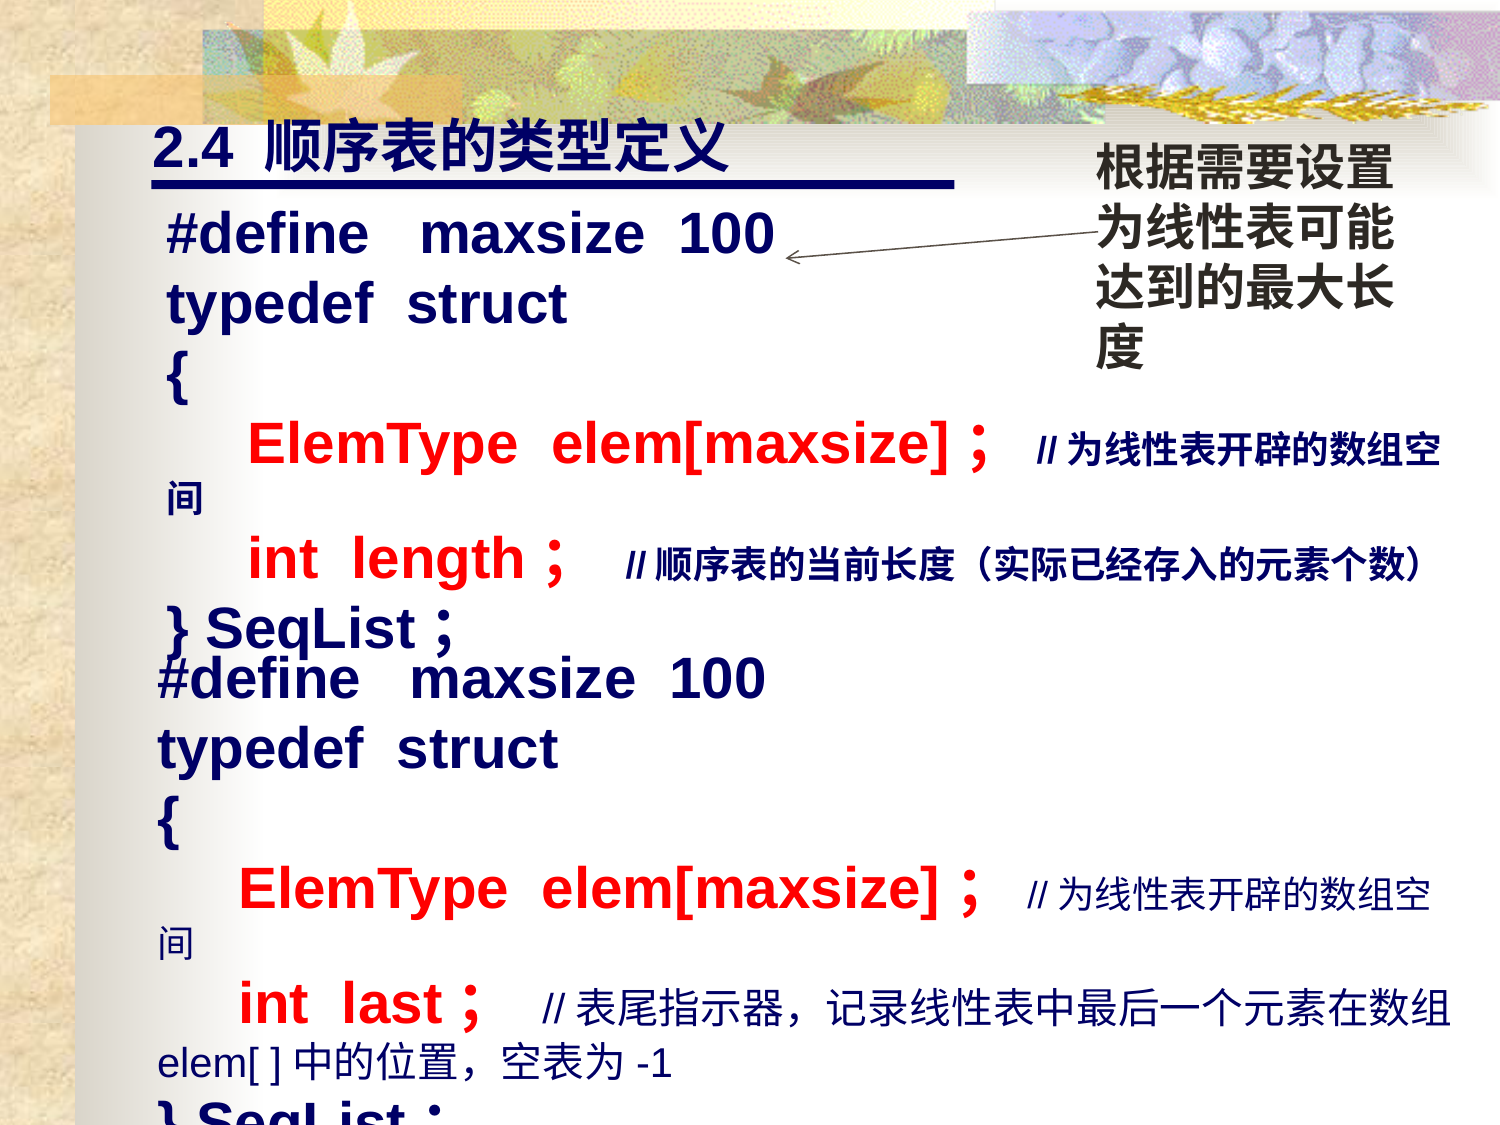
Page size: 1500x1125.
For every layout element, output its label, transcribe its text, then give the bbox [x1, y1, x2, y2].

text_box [785, 231, 1099, 259]
text_box 根据需要设置为线性表可能达到的最大长度 [1080, 128, 1412, 187]
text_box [137, 101, 1022, 188]
picture [0, 0, 1500, 1125]
text_box #define maxsize 100 typedef struct { ElemType elem[maxsize]；//为线性表开辟的数组空间 int length； //顺序表的当前长度（实际已经存入的元素个数） } SeqList； [76, 187, 1473, 668]
text_box #define maxsize 100 typedef struct { ElemType elem[maxsize]；//为线性表开辟的数组空间 int last； //表尾指示器，记录线性表中最后一个元素在数组elem[ ]中的位置，空表为-1 } SeqList； [67, 633, 1472, 1125]
